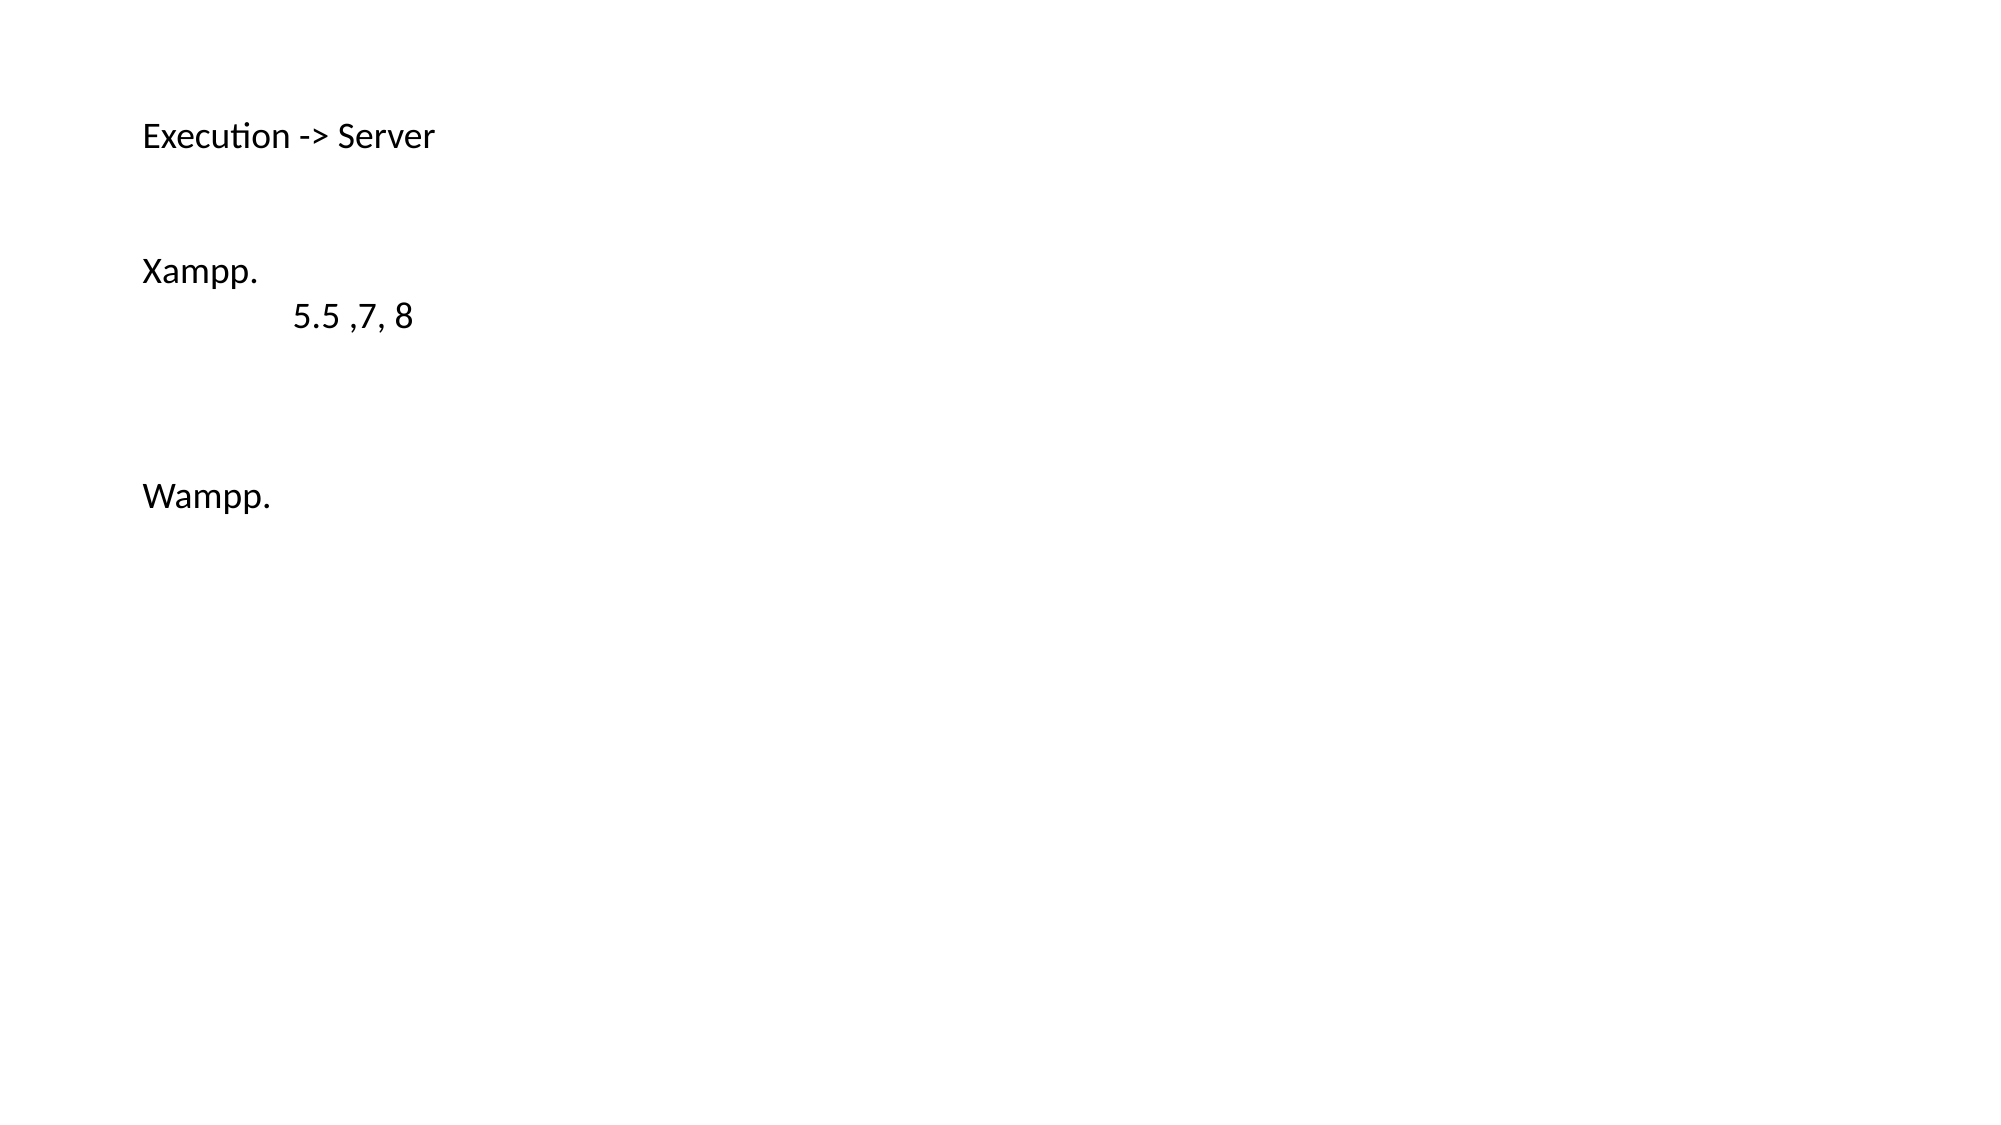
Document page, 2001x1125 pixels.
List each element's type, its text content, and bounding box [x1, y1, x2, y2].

text_box Execution -> Server Xampp. 5.5 ,7, 8 Wampp. [127, 103, 1750, 704]
